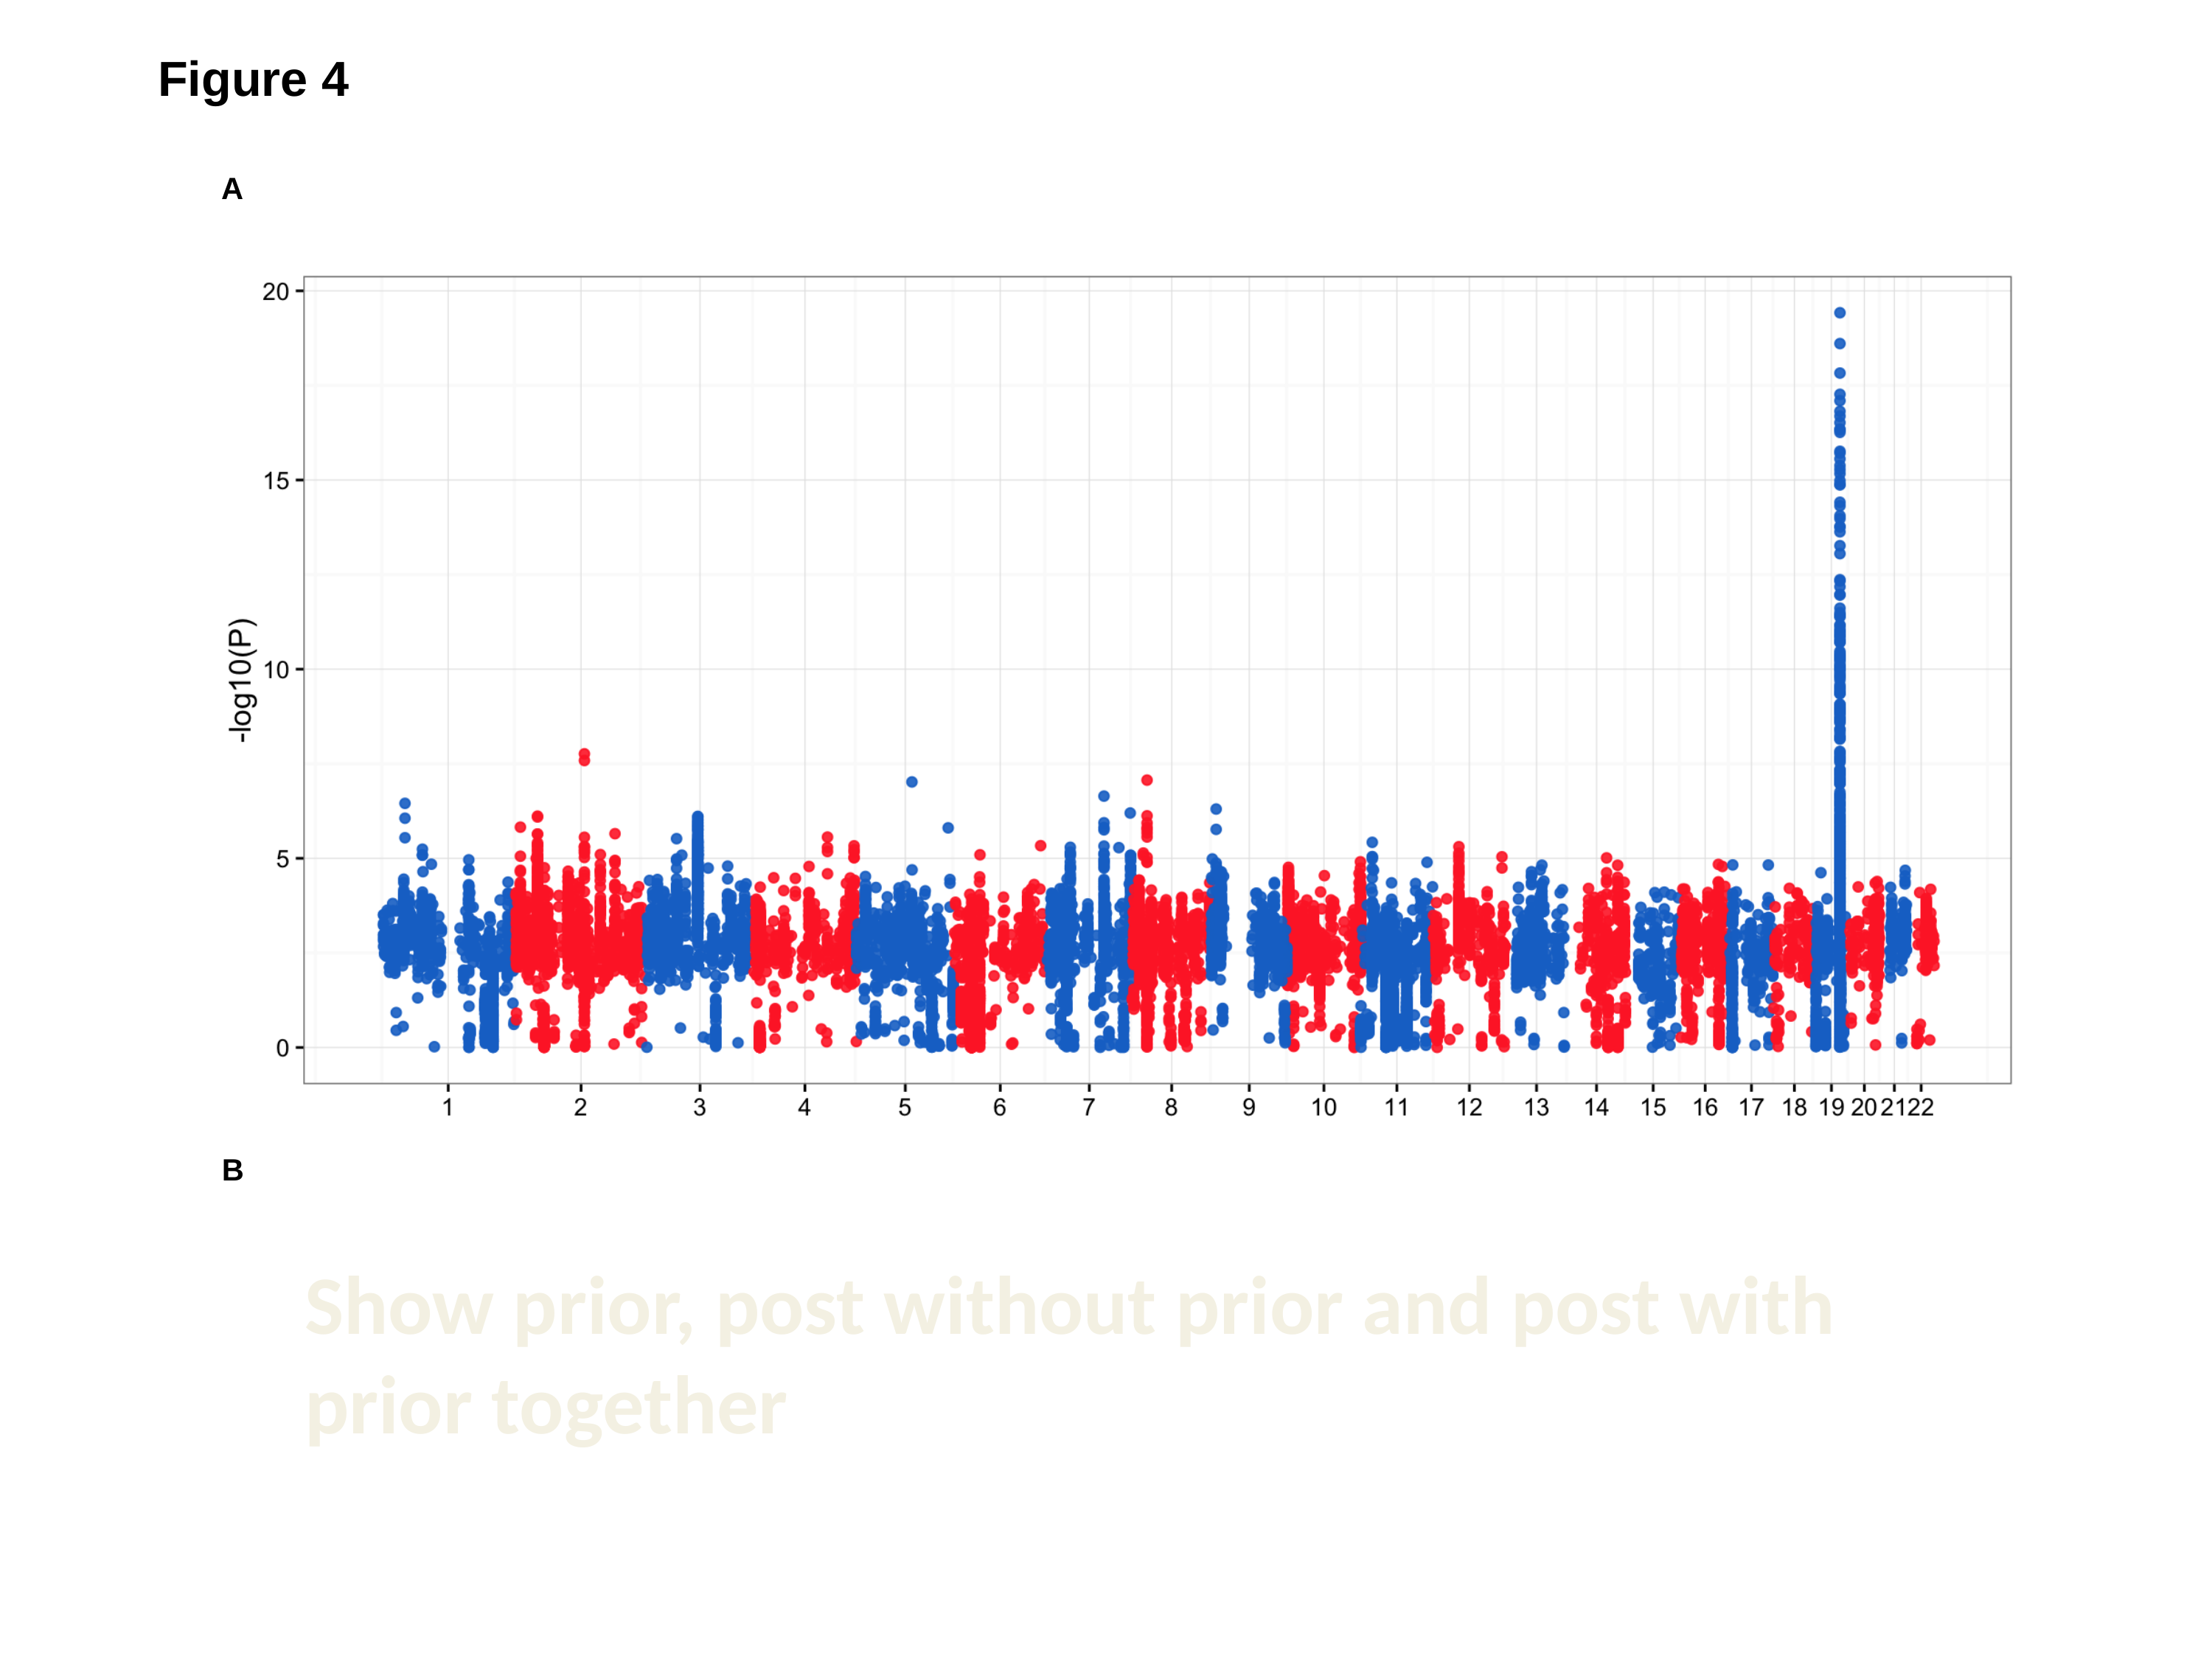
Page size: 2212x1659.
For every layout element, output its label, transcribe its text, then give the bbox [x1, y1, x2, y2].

text_box Show prior, post without prior and post with prior together [293, 1245, 1859, 1456]
picture [208, 260, 2027, 1171]
text_box A [199, 157, 266, 217]
text_box B [199, 1138, 267, 1198]
text_box Figure 4 [136, 36, 372, 117]
